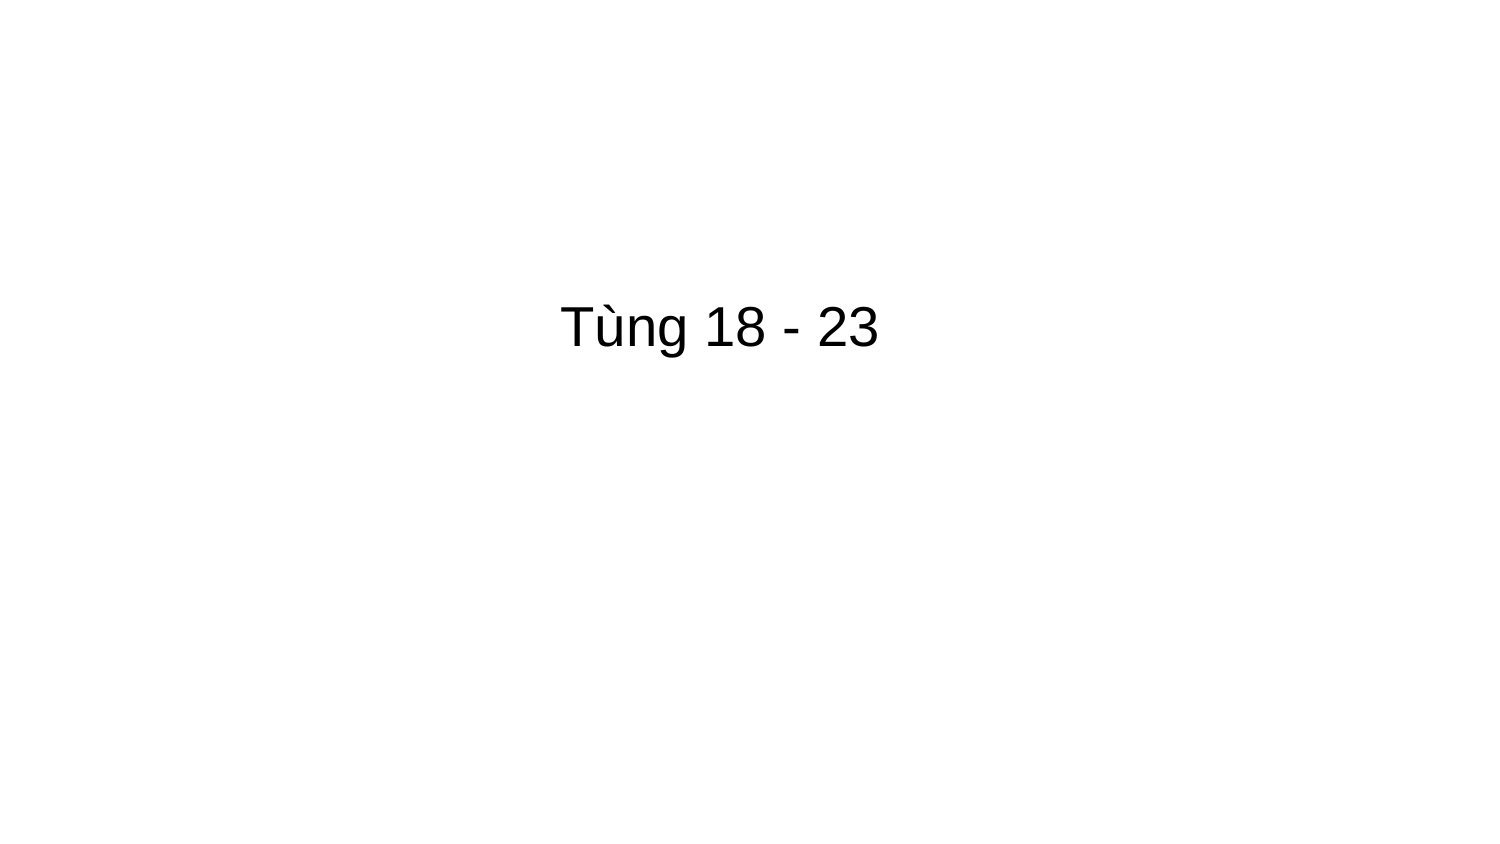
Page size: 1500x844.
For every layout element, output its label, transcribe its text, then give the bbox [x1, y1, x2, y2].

text_box Tùng 18 - 23 [545, 207, 1117, 463]
